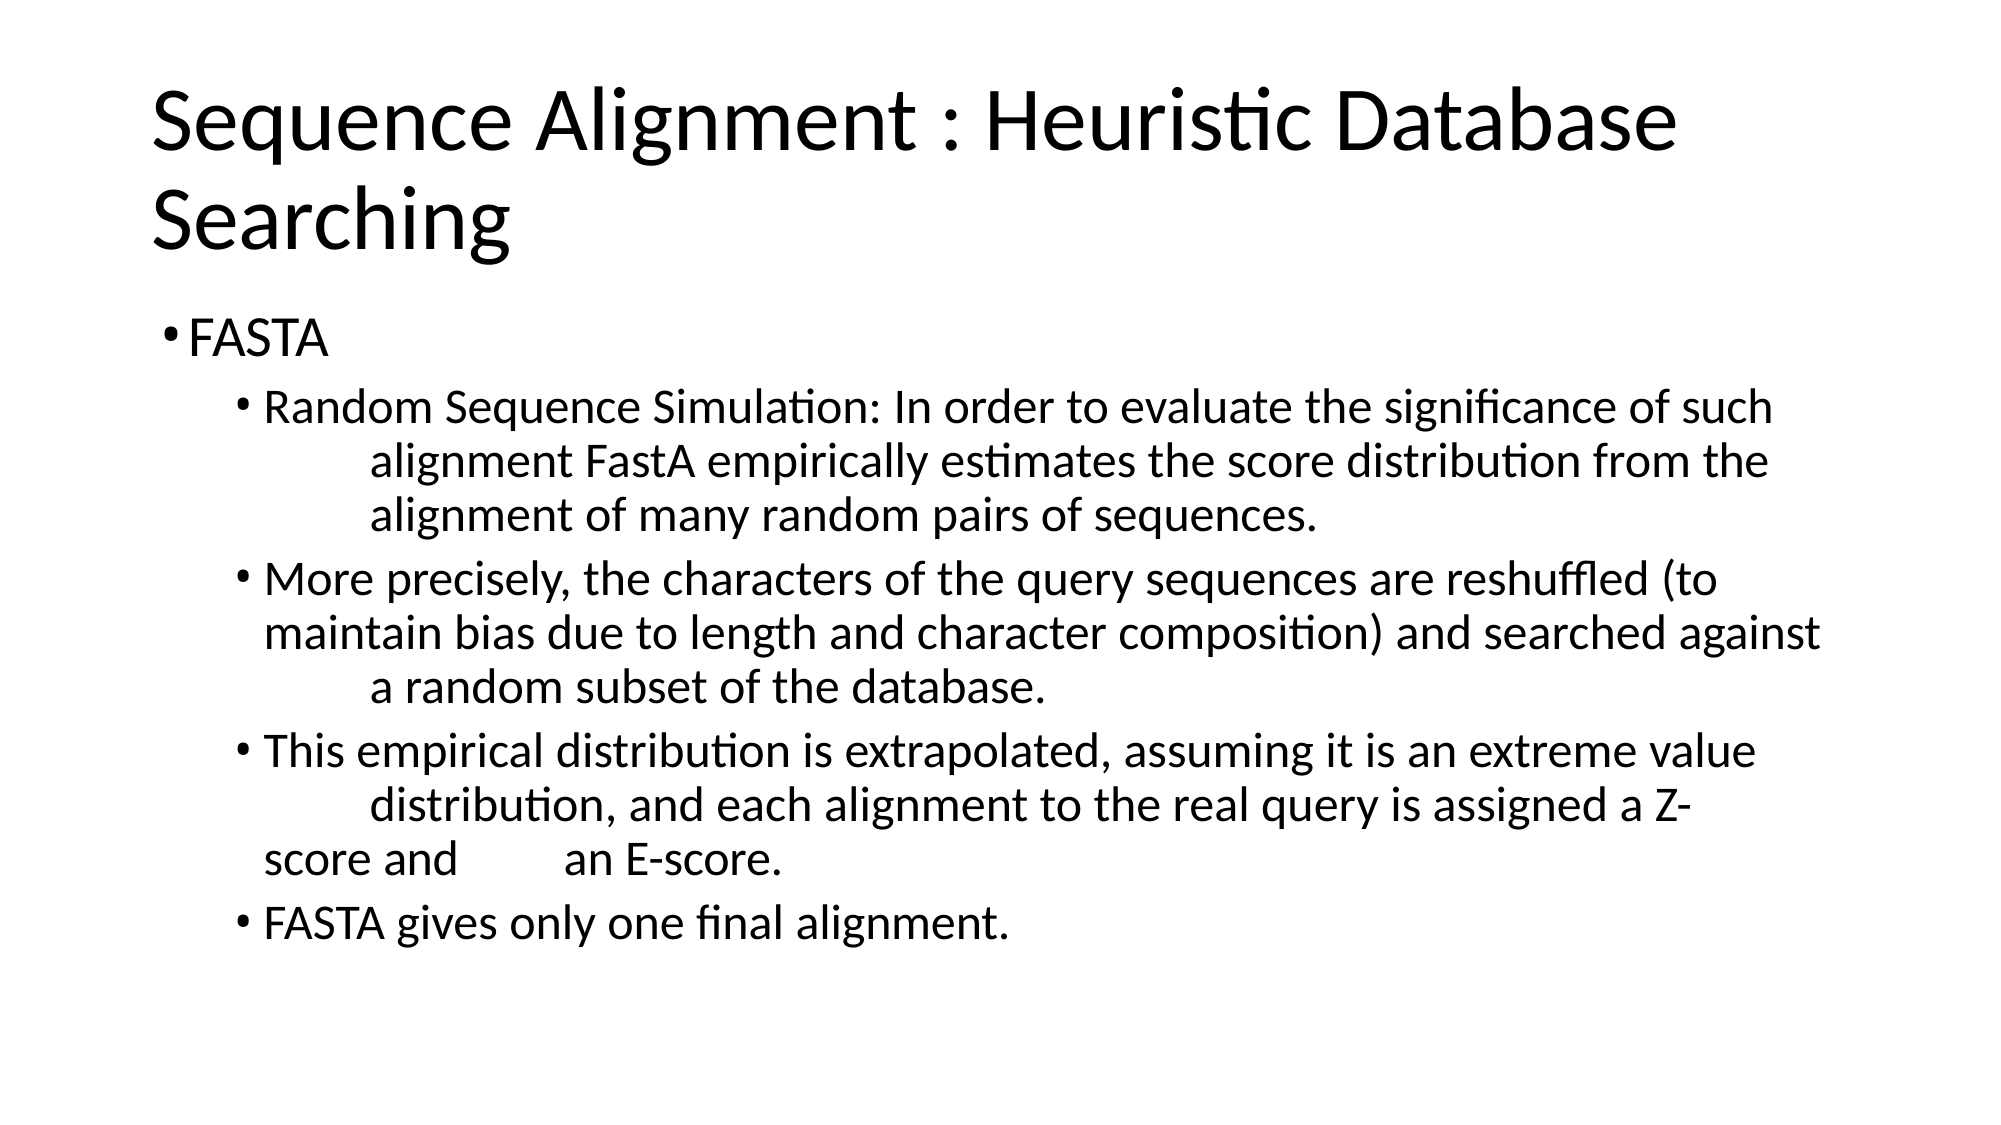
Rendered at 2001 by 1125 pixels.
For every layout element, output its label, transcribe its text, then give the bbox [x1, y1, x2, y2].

title Sequence Alignment : Heuristic Database Searching [149, 55, 1776, 268]
text_box FASTA Random Sequence Simulation: In order to evaluate the significance of such alignment FastA empirically estimates the score distribution from the alignment of many random pairs of sequences. More precisely, the characters of the query sequences are reshuffled (to maintain bias due to length and character composition) and searched against a random subset of the database. This empirical distribution is extrapolated, assuming it is an extreme value distribution, and each alignment to the real query is assigned a Z-score and an E-score. FASTA gives only one final alignment. [158, 290, 1832, 950]
